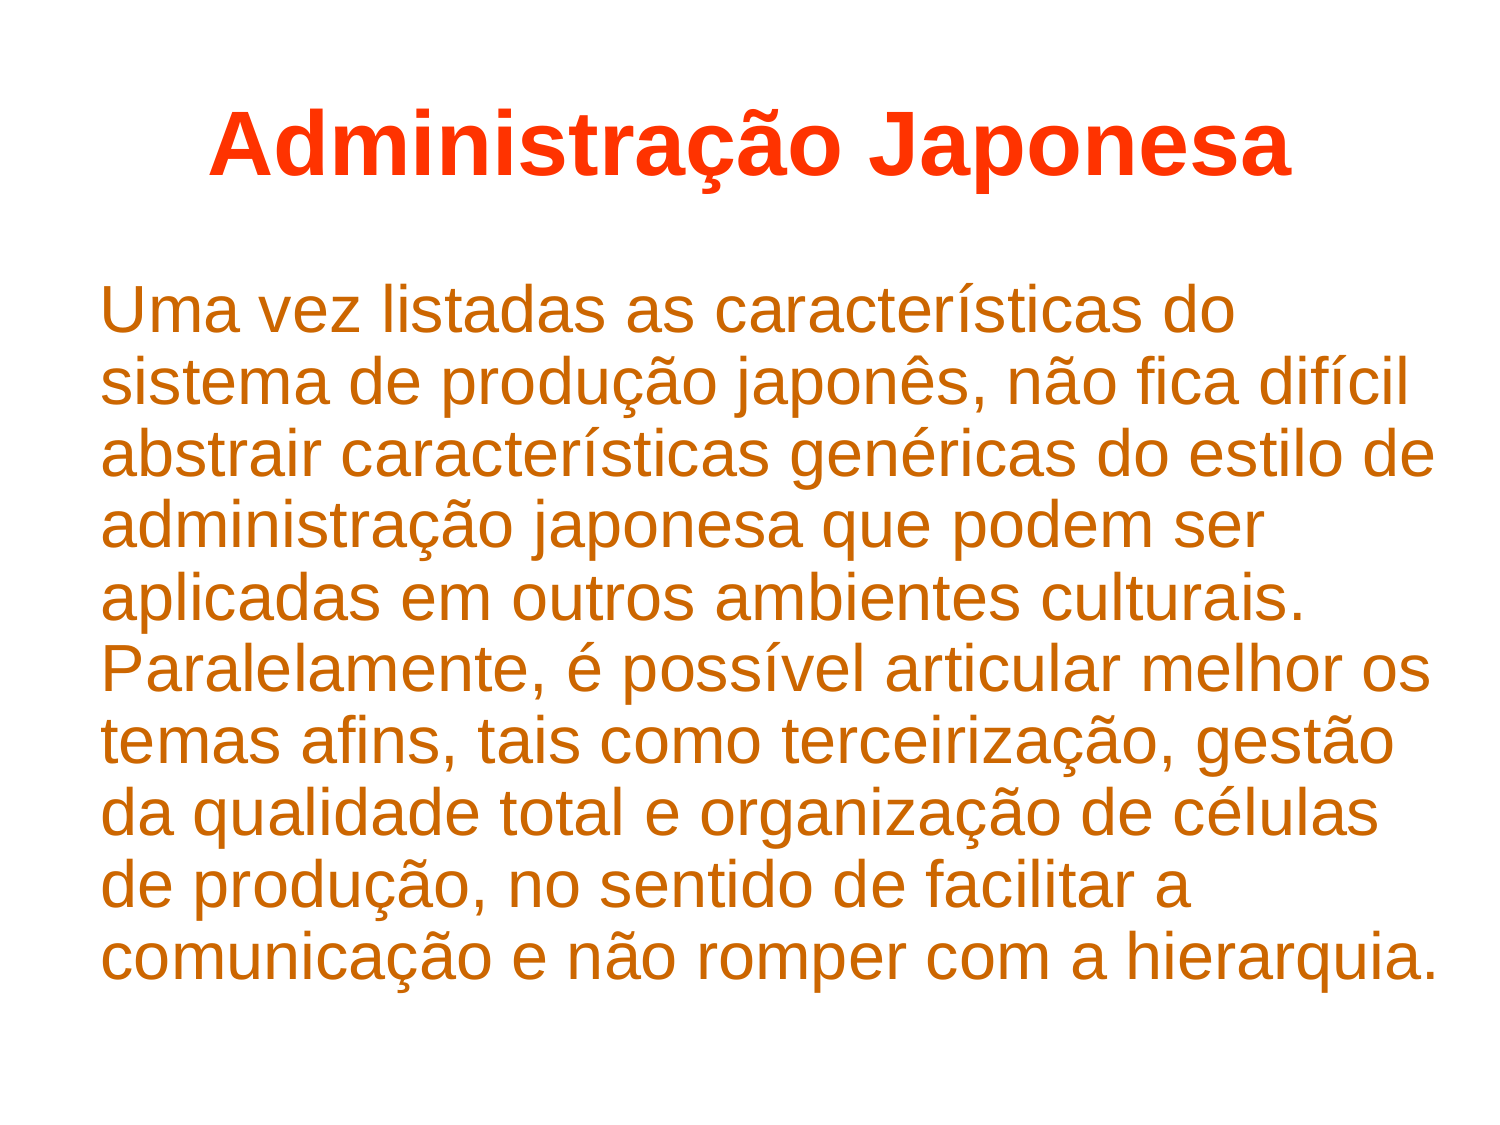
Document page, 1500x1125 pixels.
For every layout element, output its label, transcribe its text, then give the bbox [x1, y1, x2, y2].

title Administração Japonesa [75, 45, 1425, 233]
list Uma vez listadas as características do sistema de produção japonês, não fica difícil abstrair características genéricas do estilo de administração japonesa que podem ser aplicadas em outros ambientes culturais. Paralelamente, é possível articular melhor os temas afins, tais como terceirização, gestão da qualidade total e organização de células de produção, no sentido de facilitar a comunicação e não romper com a hierarquia. [29, 267, 1471, 1064]
